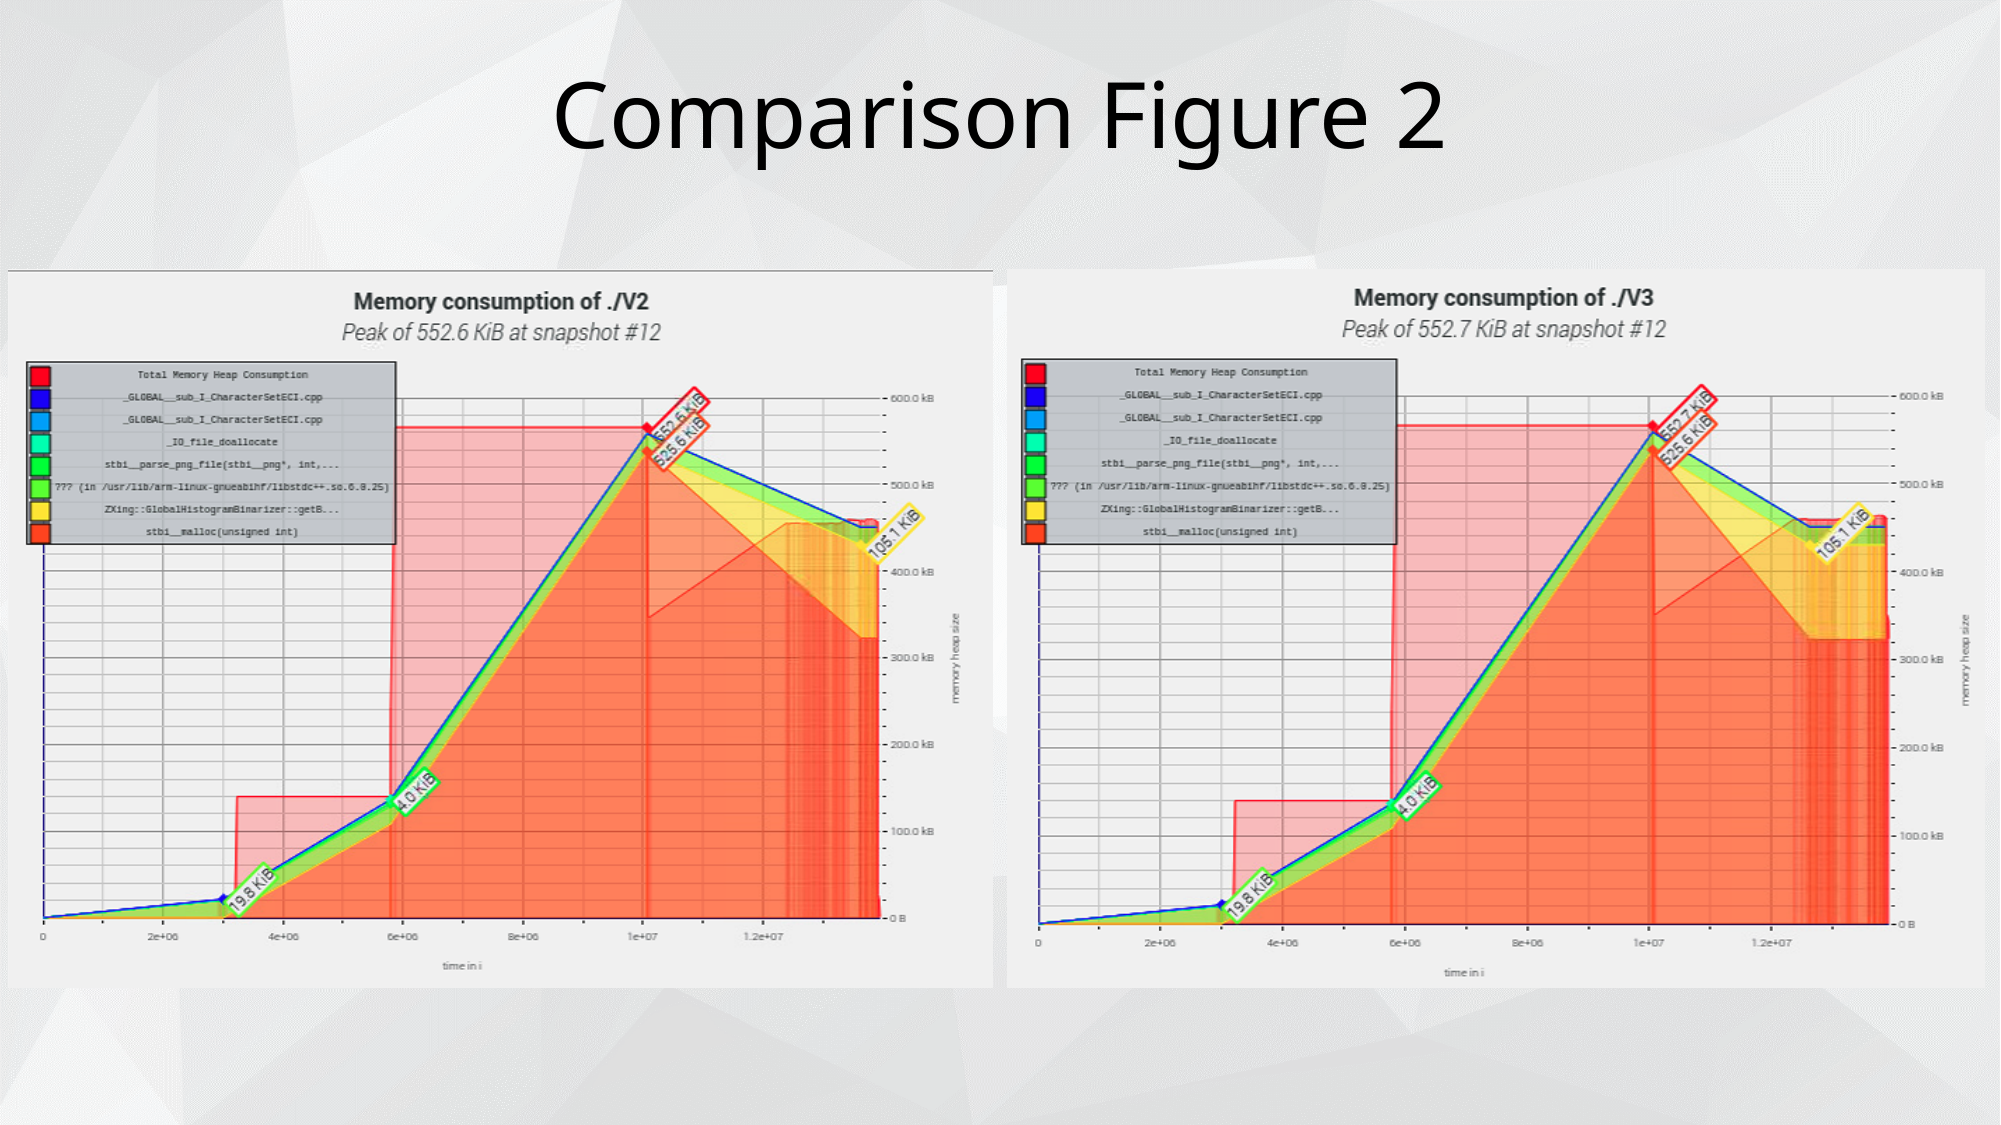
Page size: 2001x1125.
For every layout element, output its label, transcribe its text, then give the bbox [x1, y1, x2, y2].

title Comparison Figure 2 [0, 0, 2000, 253]
picture [0, 253, 2000, 1125]
